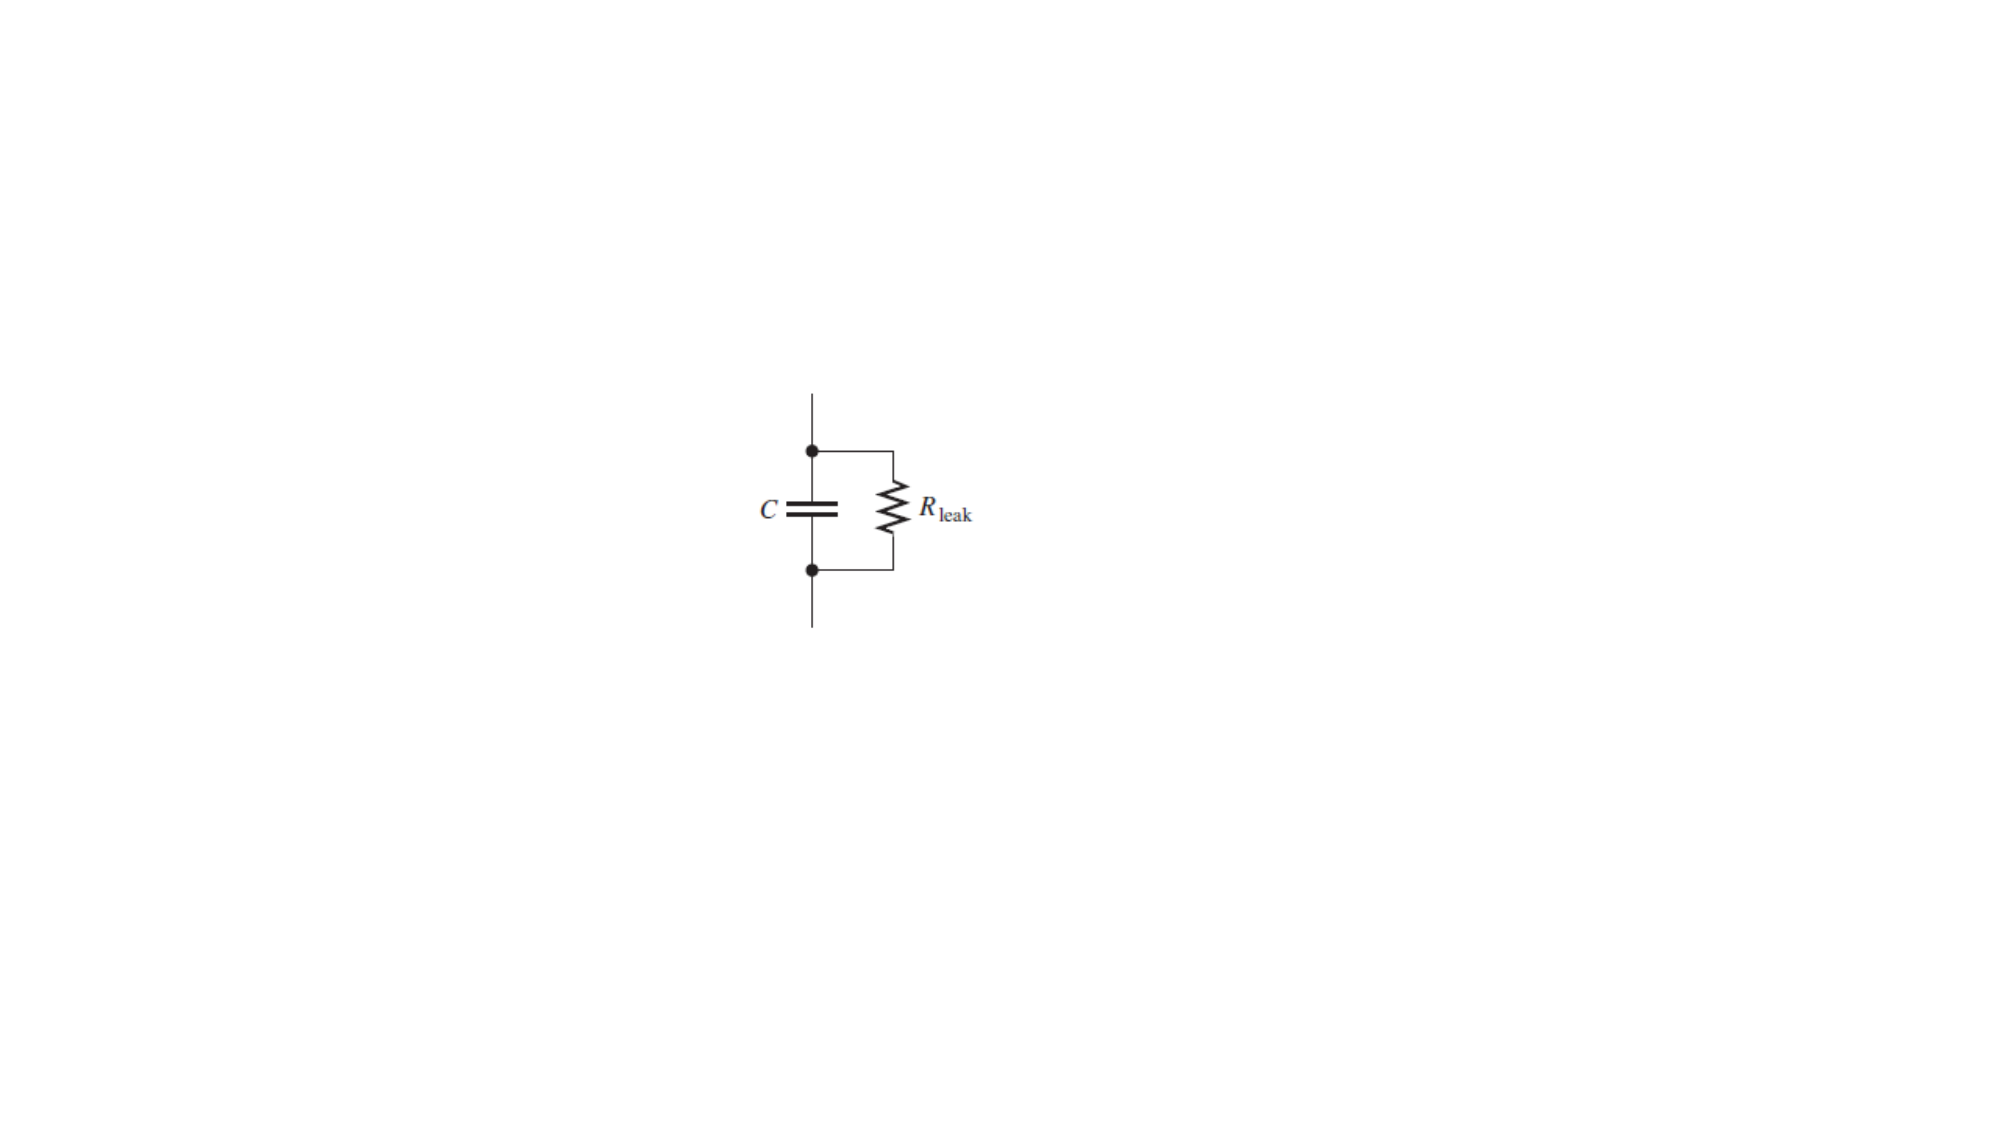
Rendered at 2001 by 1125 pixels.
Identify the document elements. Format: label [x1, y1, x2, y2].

picture [707, 380, 1000, 644]
